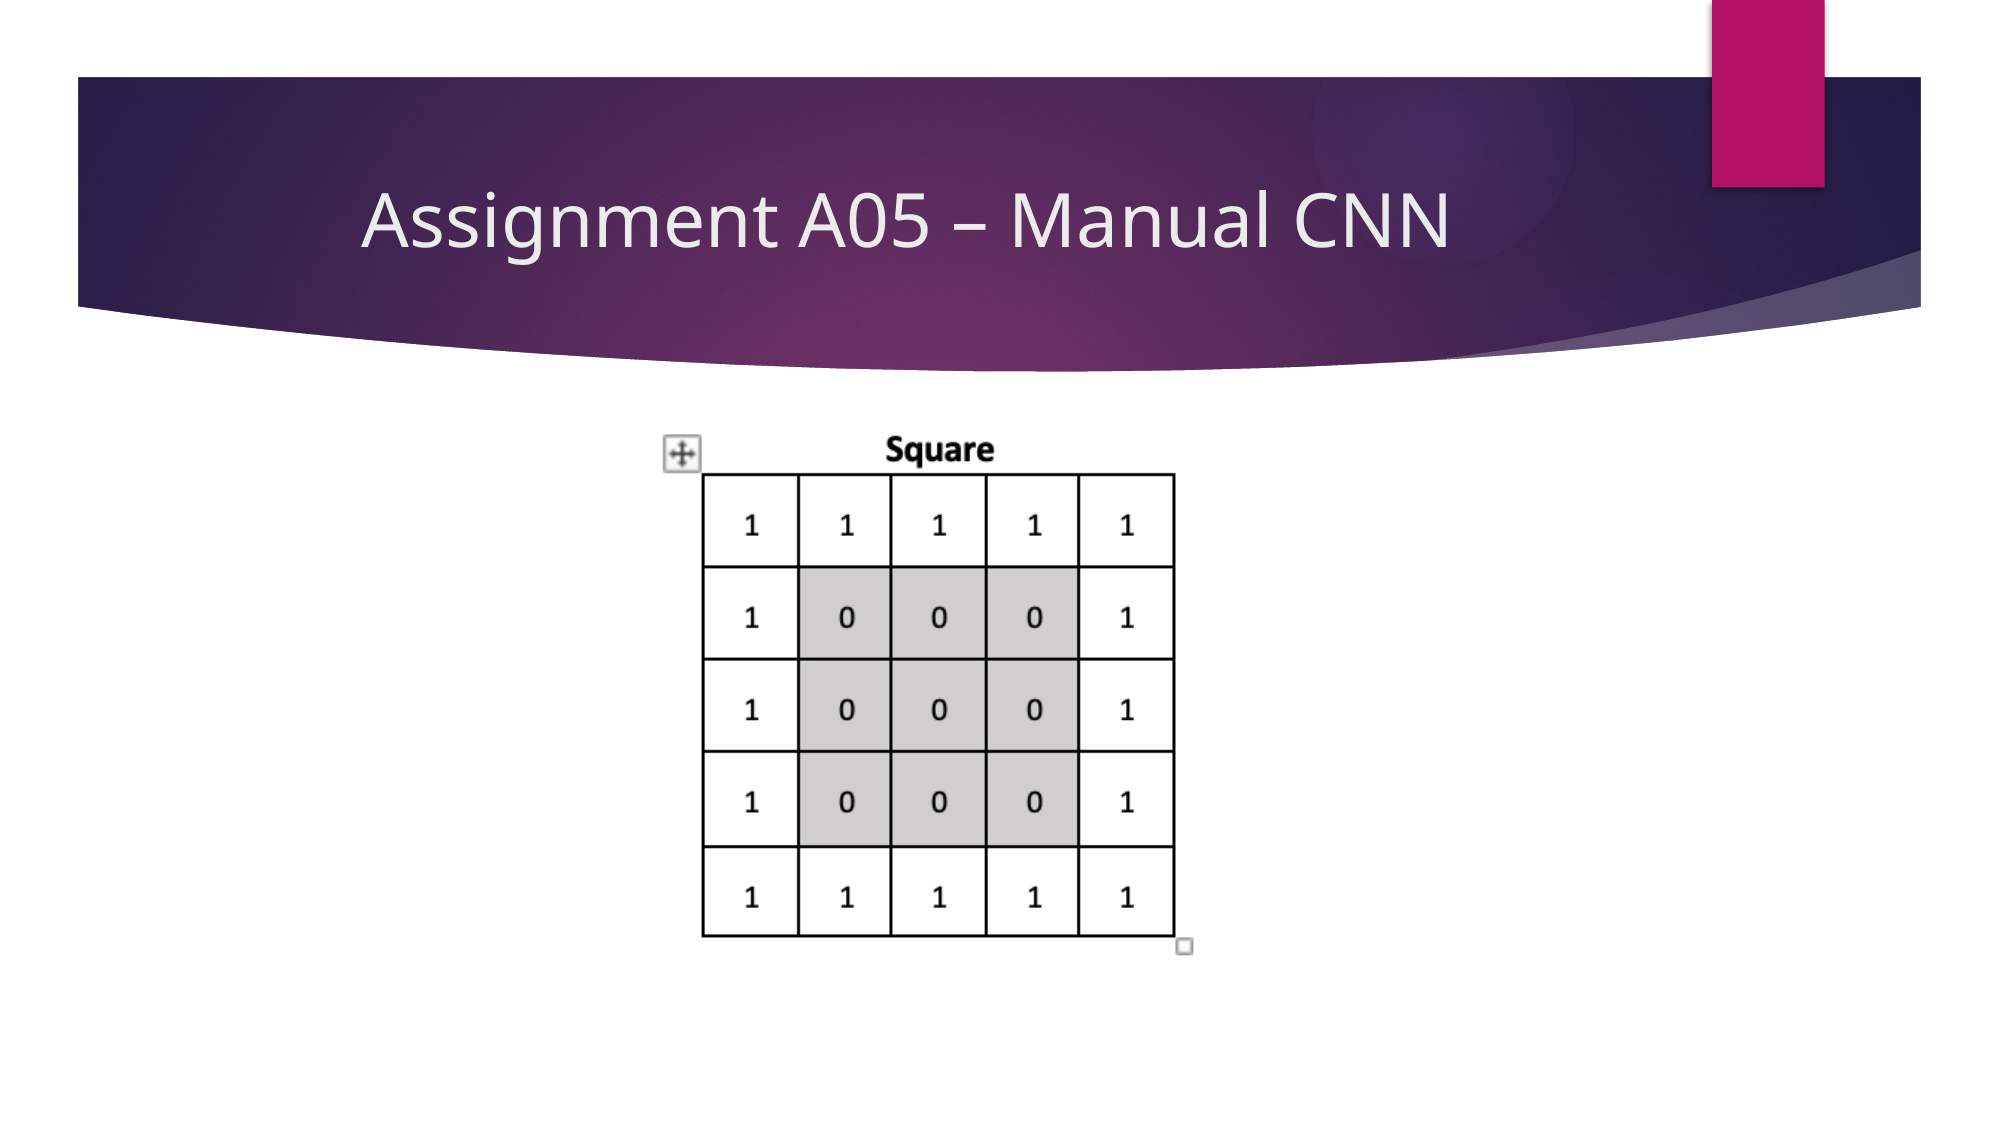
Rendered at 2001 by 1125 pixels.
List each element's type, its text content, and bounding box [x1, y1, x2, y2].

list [547, 390, 1280, 1025]
title Assignment A05 – Manual CNN [189, 159, 1627, 276]
